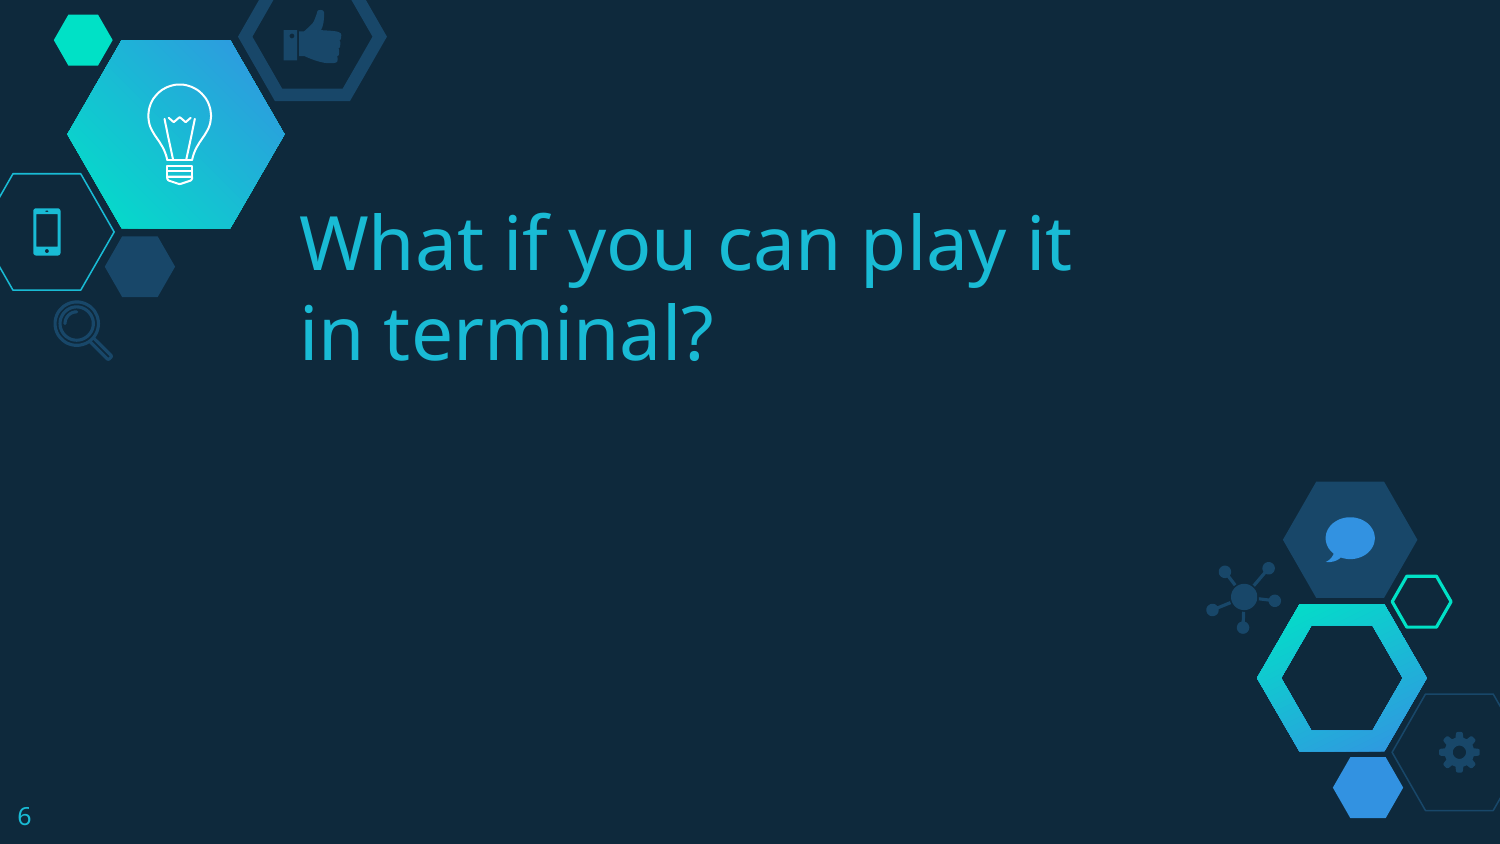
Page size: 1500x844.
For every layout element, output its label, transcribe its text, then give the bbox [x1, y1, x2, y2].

slide_number 6 [2, 785, 93, 844]
title What if you can play it in terminal? [284, 284, 1096, 391]
